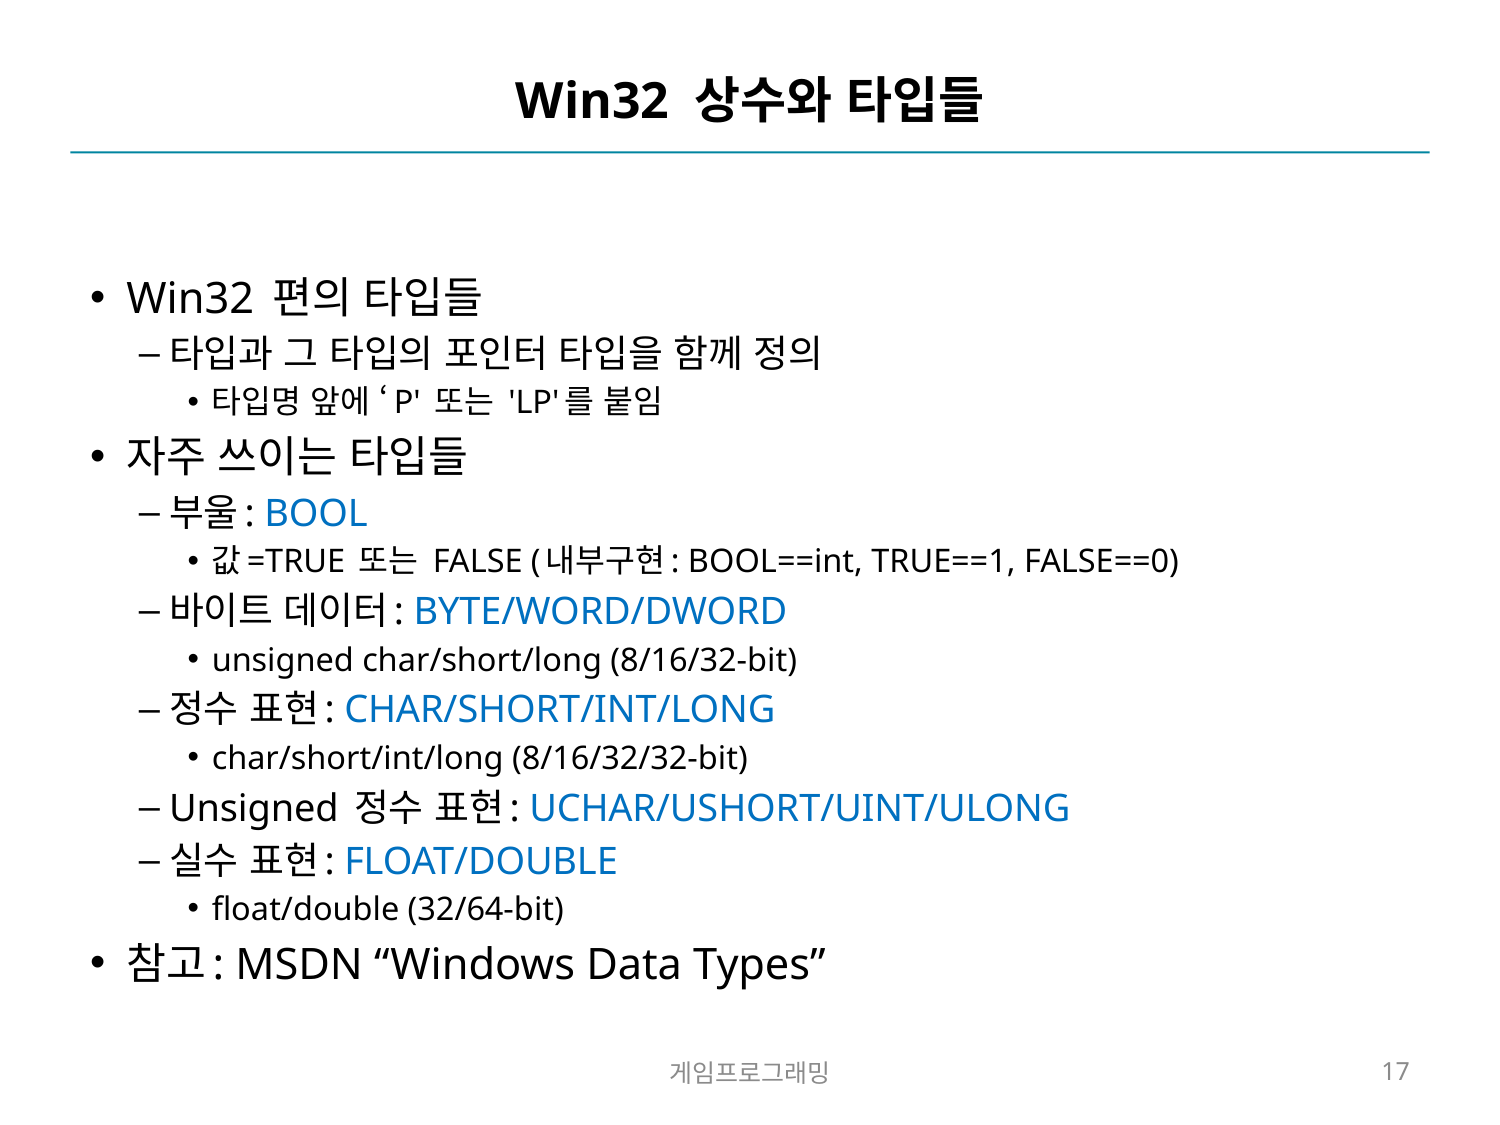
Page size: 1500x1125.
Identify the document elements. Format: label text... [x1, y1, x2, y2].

list Win32 편의 타입들 타입과 그 타입의 포인터 타입을 함께 정의 타입명 앞에 ‘P' 또는 'LP'를 붙임 자주 쓰이는 타입들 부울: BOOL 값=TRUE 또는 FALSE (내부구현: BOOL==int, TRUE==1, FALSE==0) 바이트 데이터: BYTE/WORD/DWORD unsigned char/short/long (8/16/32-bit) 정수 표현: CHAR/SHORT/INT/LONG char/short/int/long (8/16/32/32-bit) Unsigned 정수 표현: UCHAR/USHORT/UINT/ULONG 실수 표현: FLOAT/DOUBLE float/double (32/64-bit) 참고: MSDN “Windows Data Types” [74, 262, 1426, 1006]
slide_number 17 [1074, 1042, 1425, 1103]
title Win32 상수와 타입들 [74, 44, 1426, 153]
footer 게임프로그래밍 [512, 1042, 988, 1103]
